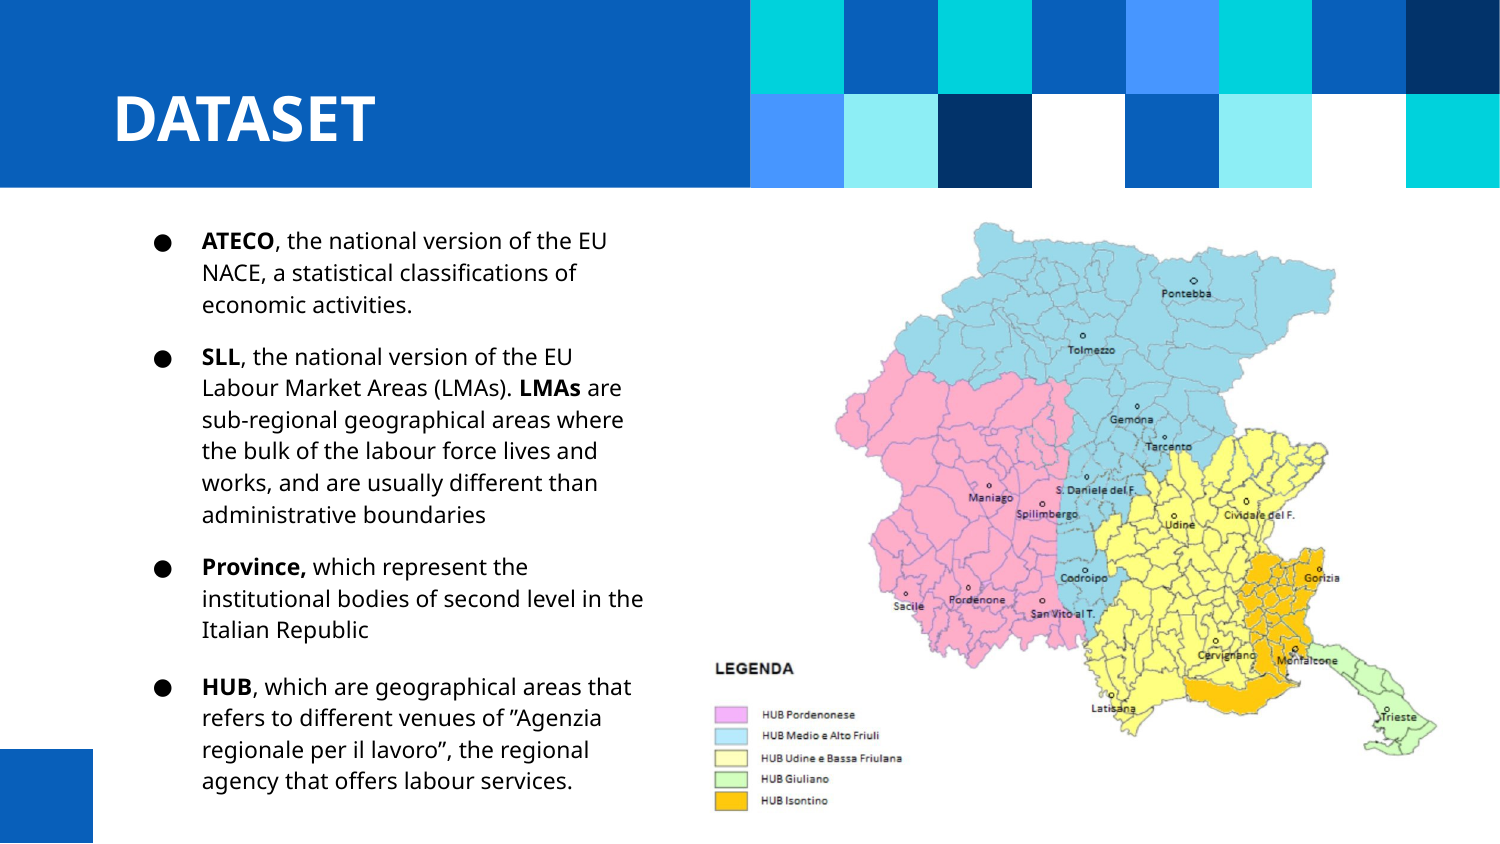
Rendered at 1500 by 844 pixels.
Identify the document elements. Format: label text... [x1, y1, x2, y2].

subtitle ATECO, the national version of the EU NACE, a statistical classifications of economic activities. SLL, the national version of the EU Labour Market Areas (LMAs). LMAs are sub-regional geographical areas where the bulk of the labour force lives and works, and are usually different than administrative boundaries Province, which represent the institutional bodies of second level in the Italian Republic HUB, which are geographical areas that refers to different venues of ”Agenzia regionale per il lavoro”, the regional agency that offers labour services. [111, 207, 672, 819]
picture [700, 212, 1463, 819]
title DATASET [0, 0, 751, 188]
